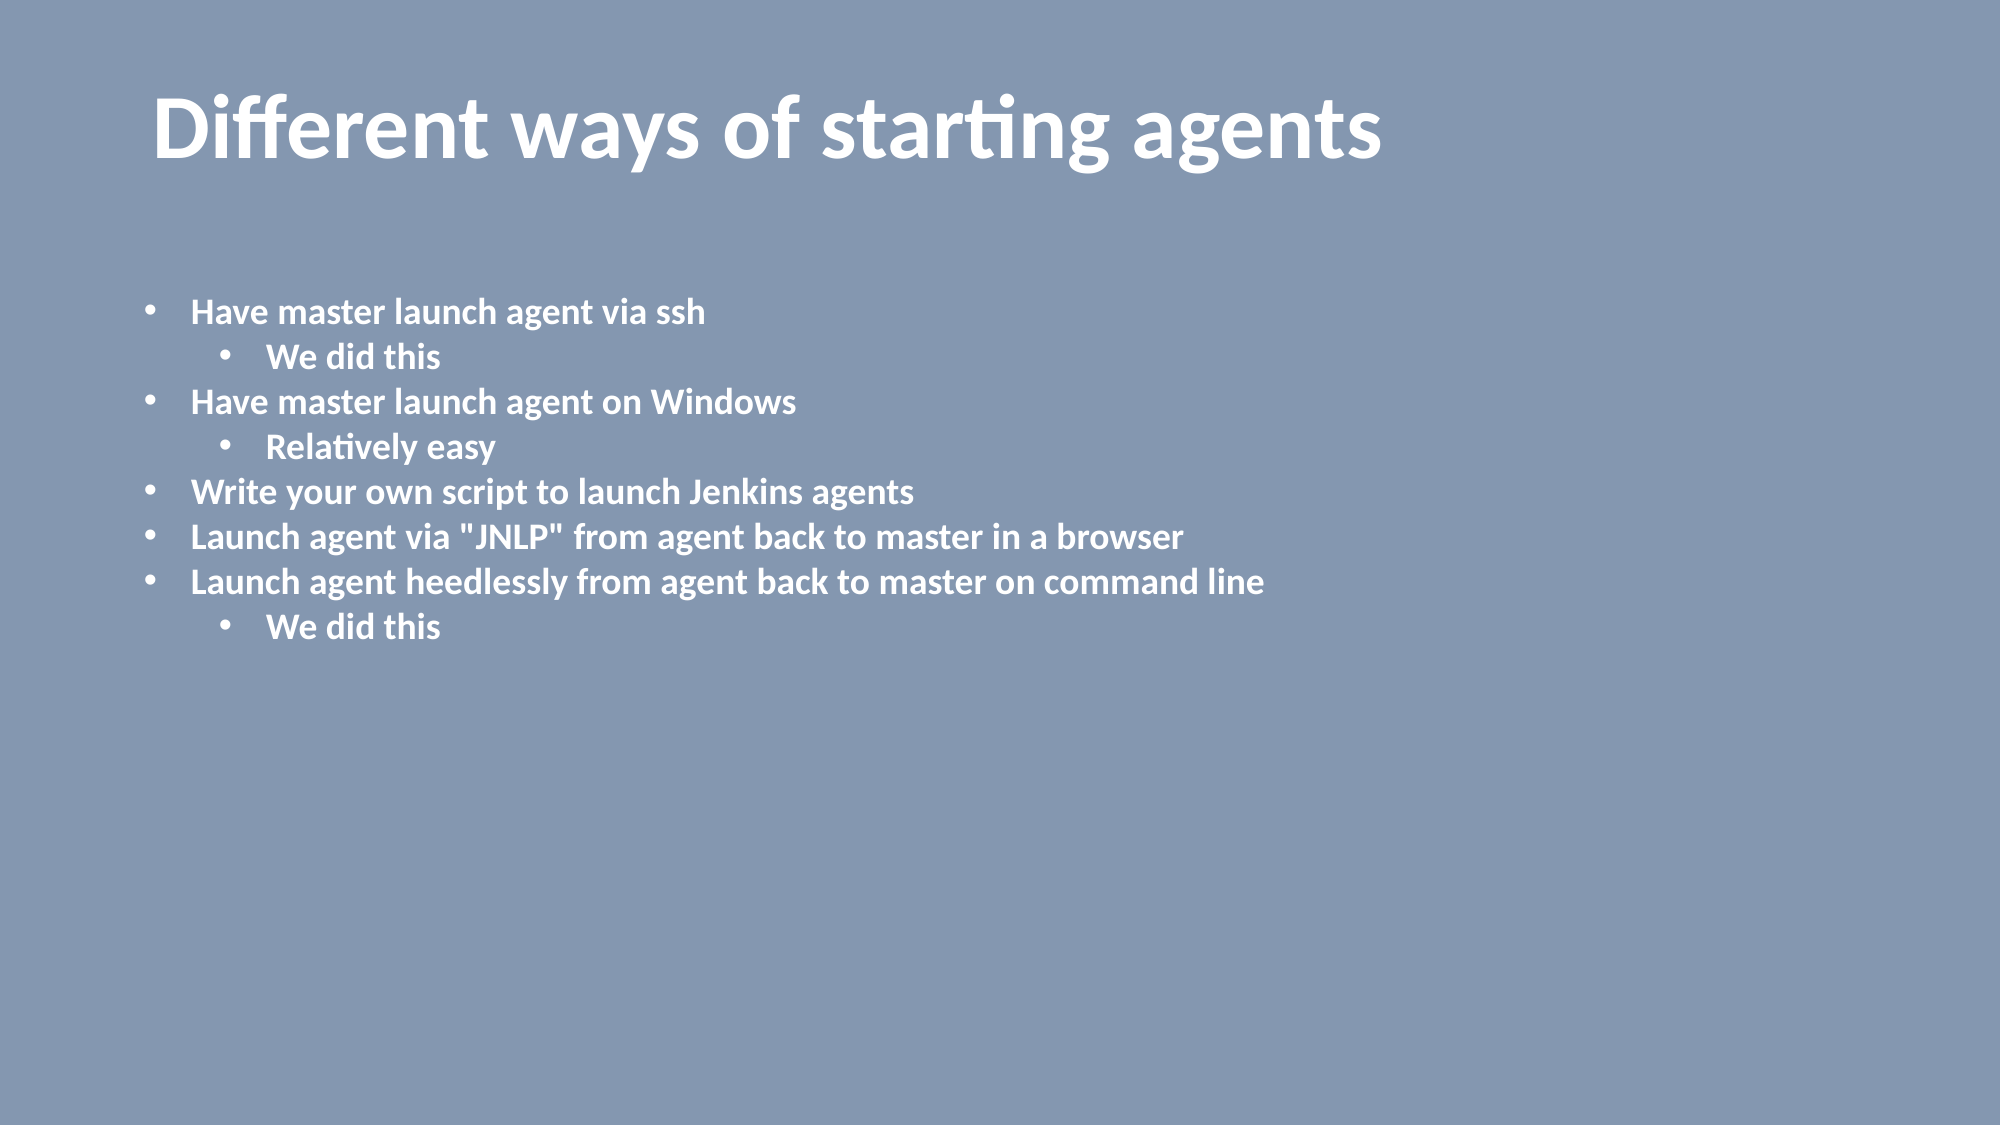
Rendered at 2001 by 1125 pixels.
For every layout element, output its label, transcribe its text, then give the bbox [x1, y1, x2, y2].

text_box Have master launch agent via ssh We did this Have master launch agent on Windows Relatively easy Write your own script to launch Jenkins agents Launch agent via "JNLP" from agent back to master in a browser Launch agent heedlessly from agent back to master on command line We did this [129, 279, 1871, 655]
title Different ways of starting agents [137, 59, 1863, 199]
